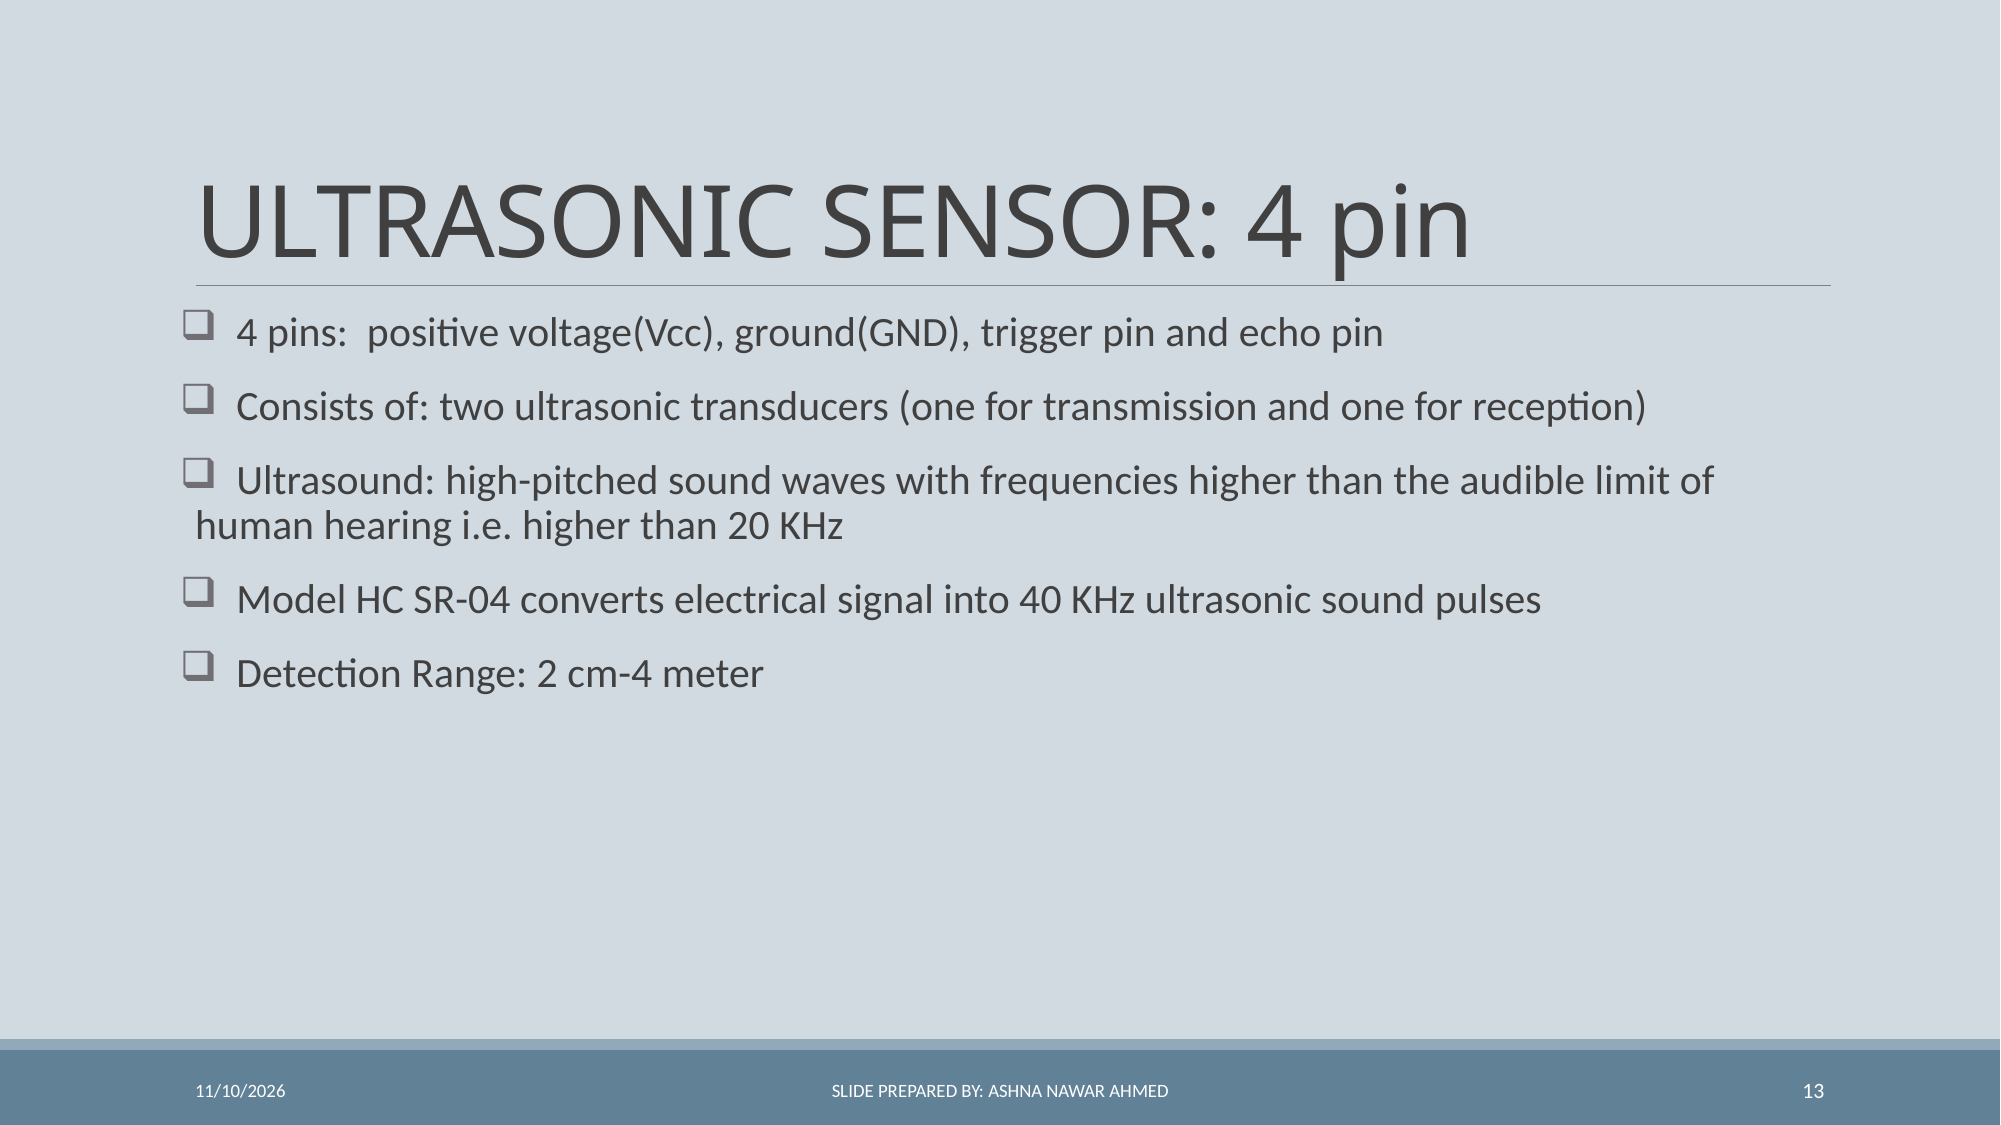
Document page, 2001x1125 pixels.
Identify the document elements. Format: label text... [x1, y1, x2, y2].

list 4 pins: positive voltage(Vcc), ground(GND), trigger pin and echo pin Consists of: two ultrasonic transducers (one for transmission and one for reception) Ultrasound: high-pitched sound waves with frequencies higher than the audible limit of human hearing i.e. higher than 20 KHz Model HC SR-04 converts electrical signal into 40 KHz ultrasonic sound pulses Detection Range: 2 cm-4 meter [180, 302, 1830, 963]
slide_number 13 [1624, 1059, 1840, 1120]
slide_number 28-Dec-21 [180, 1059, 586, 1120]
title ULTRASONIC SENSOR: 4 pin [180, 47, 1830, 285]
footer SLIDE PREPARED BY: ASHNA NAWAR AHMED [604, 1059, 1396, 1120]
